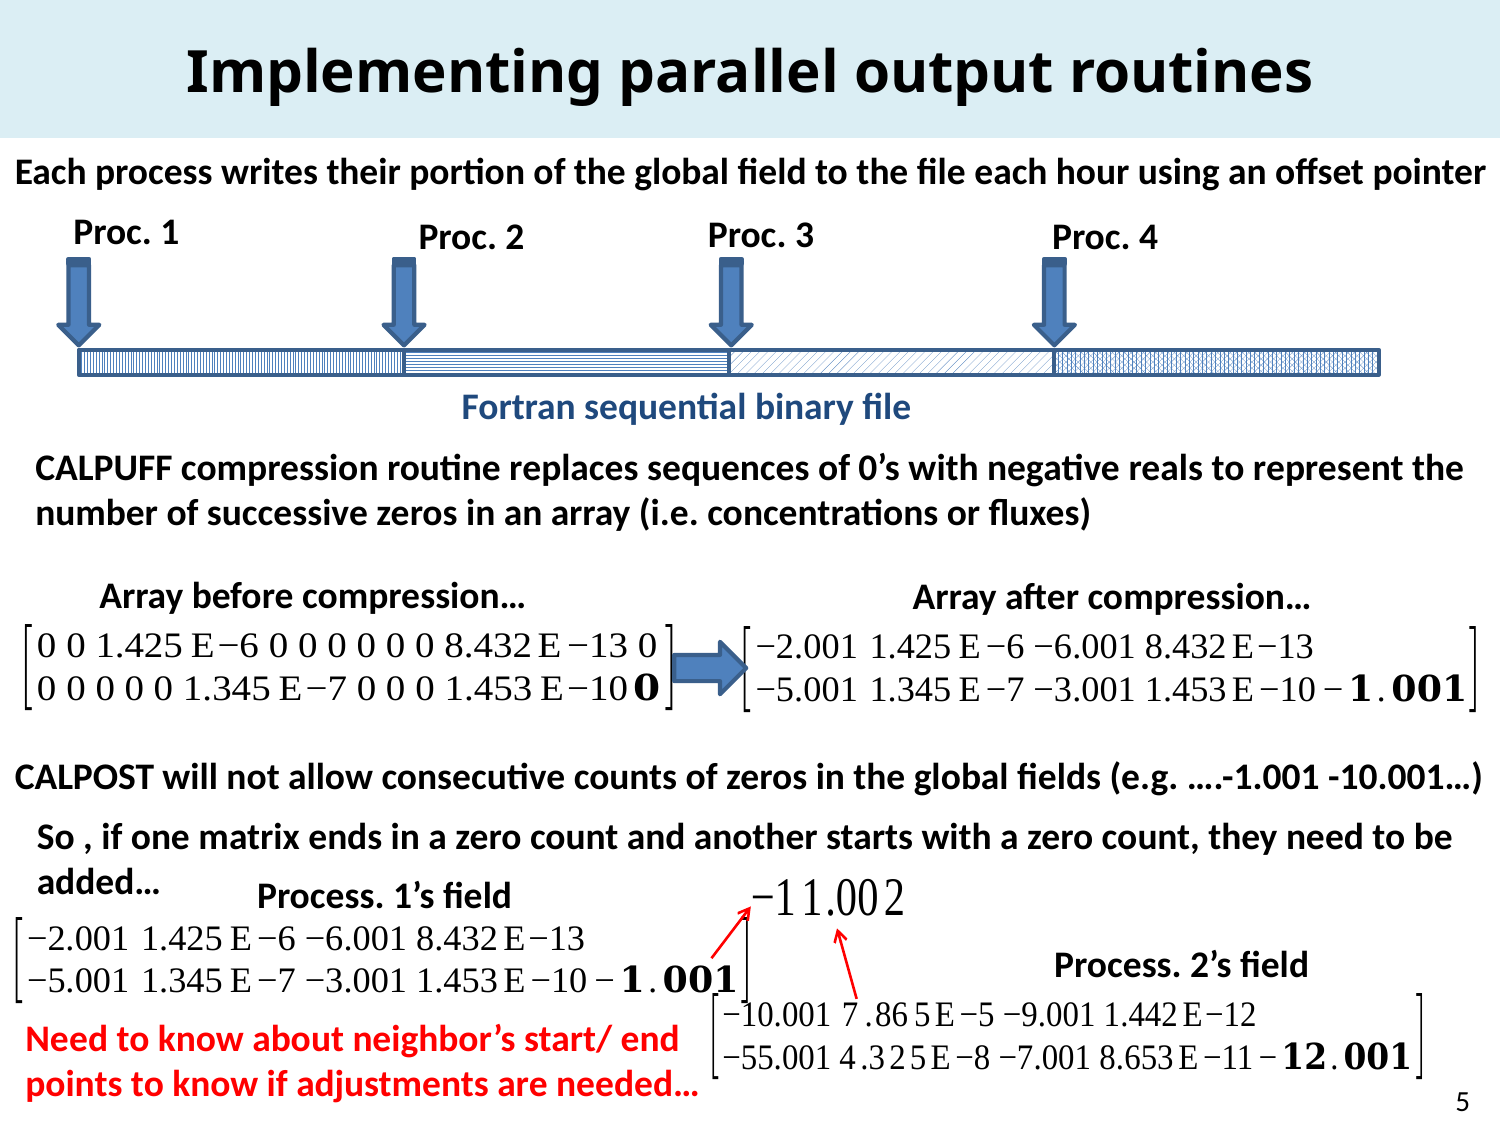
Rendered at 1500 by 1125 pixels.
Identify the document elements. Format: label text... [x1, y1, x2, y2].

text_box So , if one matrix ends in a zero count and another starts with a zero count, they need to be added… [22, 805, 1485, 910]
text_box Array before compression… [84, 563, 548, 624]
text_box Process. 1’s field [242, 863, 578, 924]
text_box Proc. 4 [1037, 205, 1269, 265]
text_box Array after compression… [897, 565, 1361, 625]
text_box Fortran sequential binary file [446, 374, 1007, 435]
text_box Proc. 3 [693, 202, 925, 262]
text_box [77, 348, 402, 377]
text_box [402, 348, 727, 377]
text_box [836, 928, 857, 1000]
text_box Need to know about neighbor’s start/ end points to know if adjustments are needed… [10, 1006, 720, 1112]
text_box Process. 2’s field [1039, 932, 1361, 993]
text_box CALPUFF compression routine replaces sequences of 0’s with negative reals to represent the number of successive zeros in an array (i.e. concentrations or fluxes) [20, 435, 1484, 541]
text_box Each process writes their portion of the global field to the file each hour using an offset pointer [0, 139, 1500, 199]
text_box Proc. 2 [403, 205, 578, 265]
text_box [381, 257, 427, 348]
text_box [672, 639, 749, 697]
text_box Implementing parallel output routines [0, 0, 1500, 138]
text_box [711, 906, 752, 959]
text_box [1031, 257, 1077, 348]
text_box [1052, 348, 1381, 377]
text_box CALPOST will not allow consecutive counts of zeros in the global fields (e.g. ….-1.001 -10.001…) [0, 744, 1500, 805]
text_box Proc. 1 [58, 199, 214, 260]
text_box [56, 257, 102, 348]
text_box [708, 257, 754, 348]
text_box 5 [1440, 1074, 1500, 1125]
text_box [727, 348, 1052, 377]
